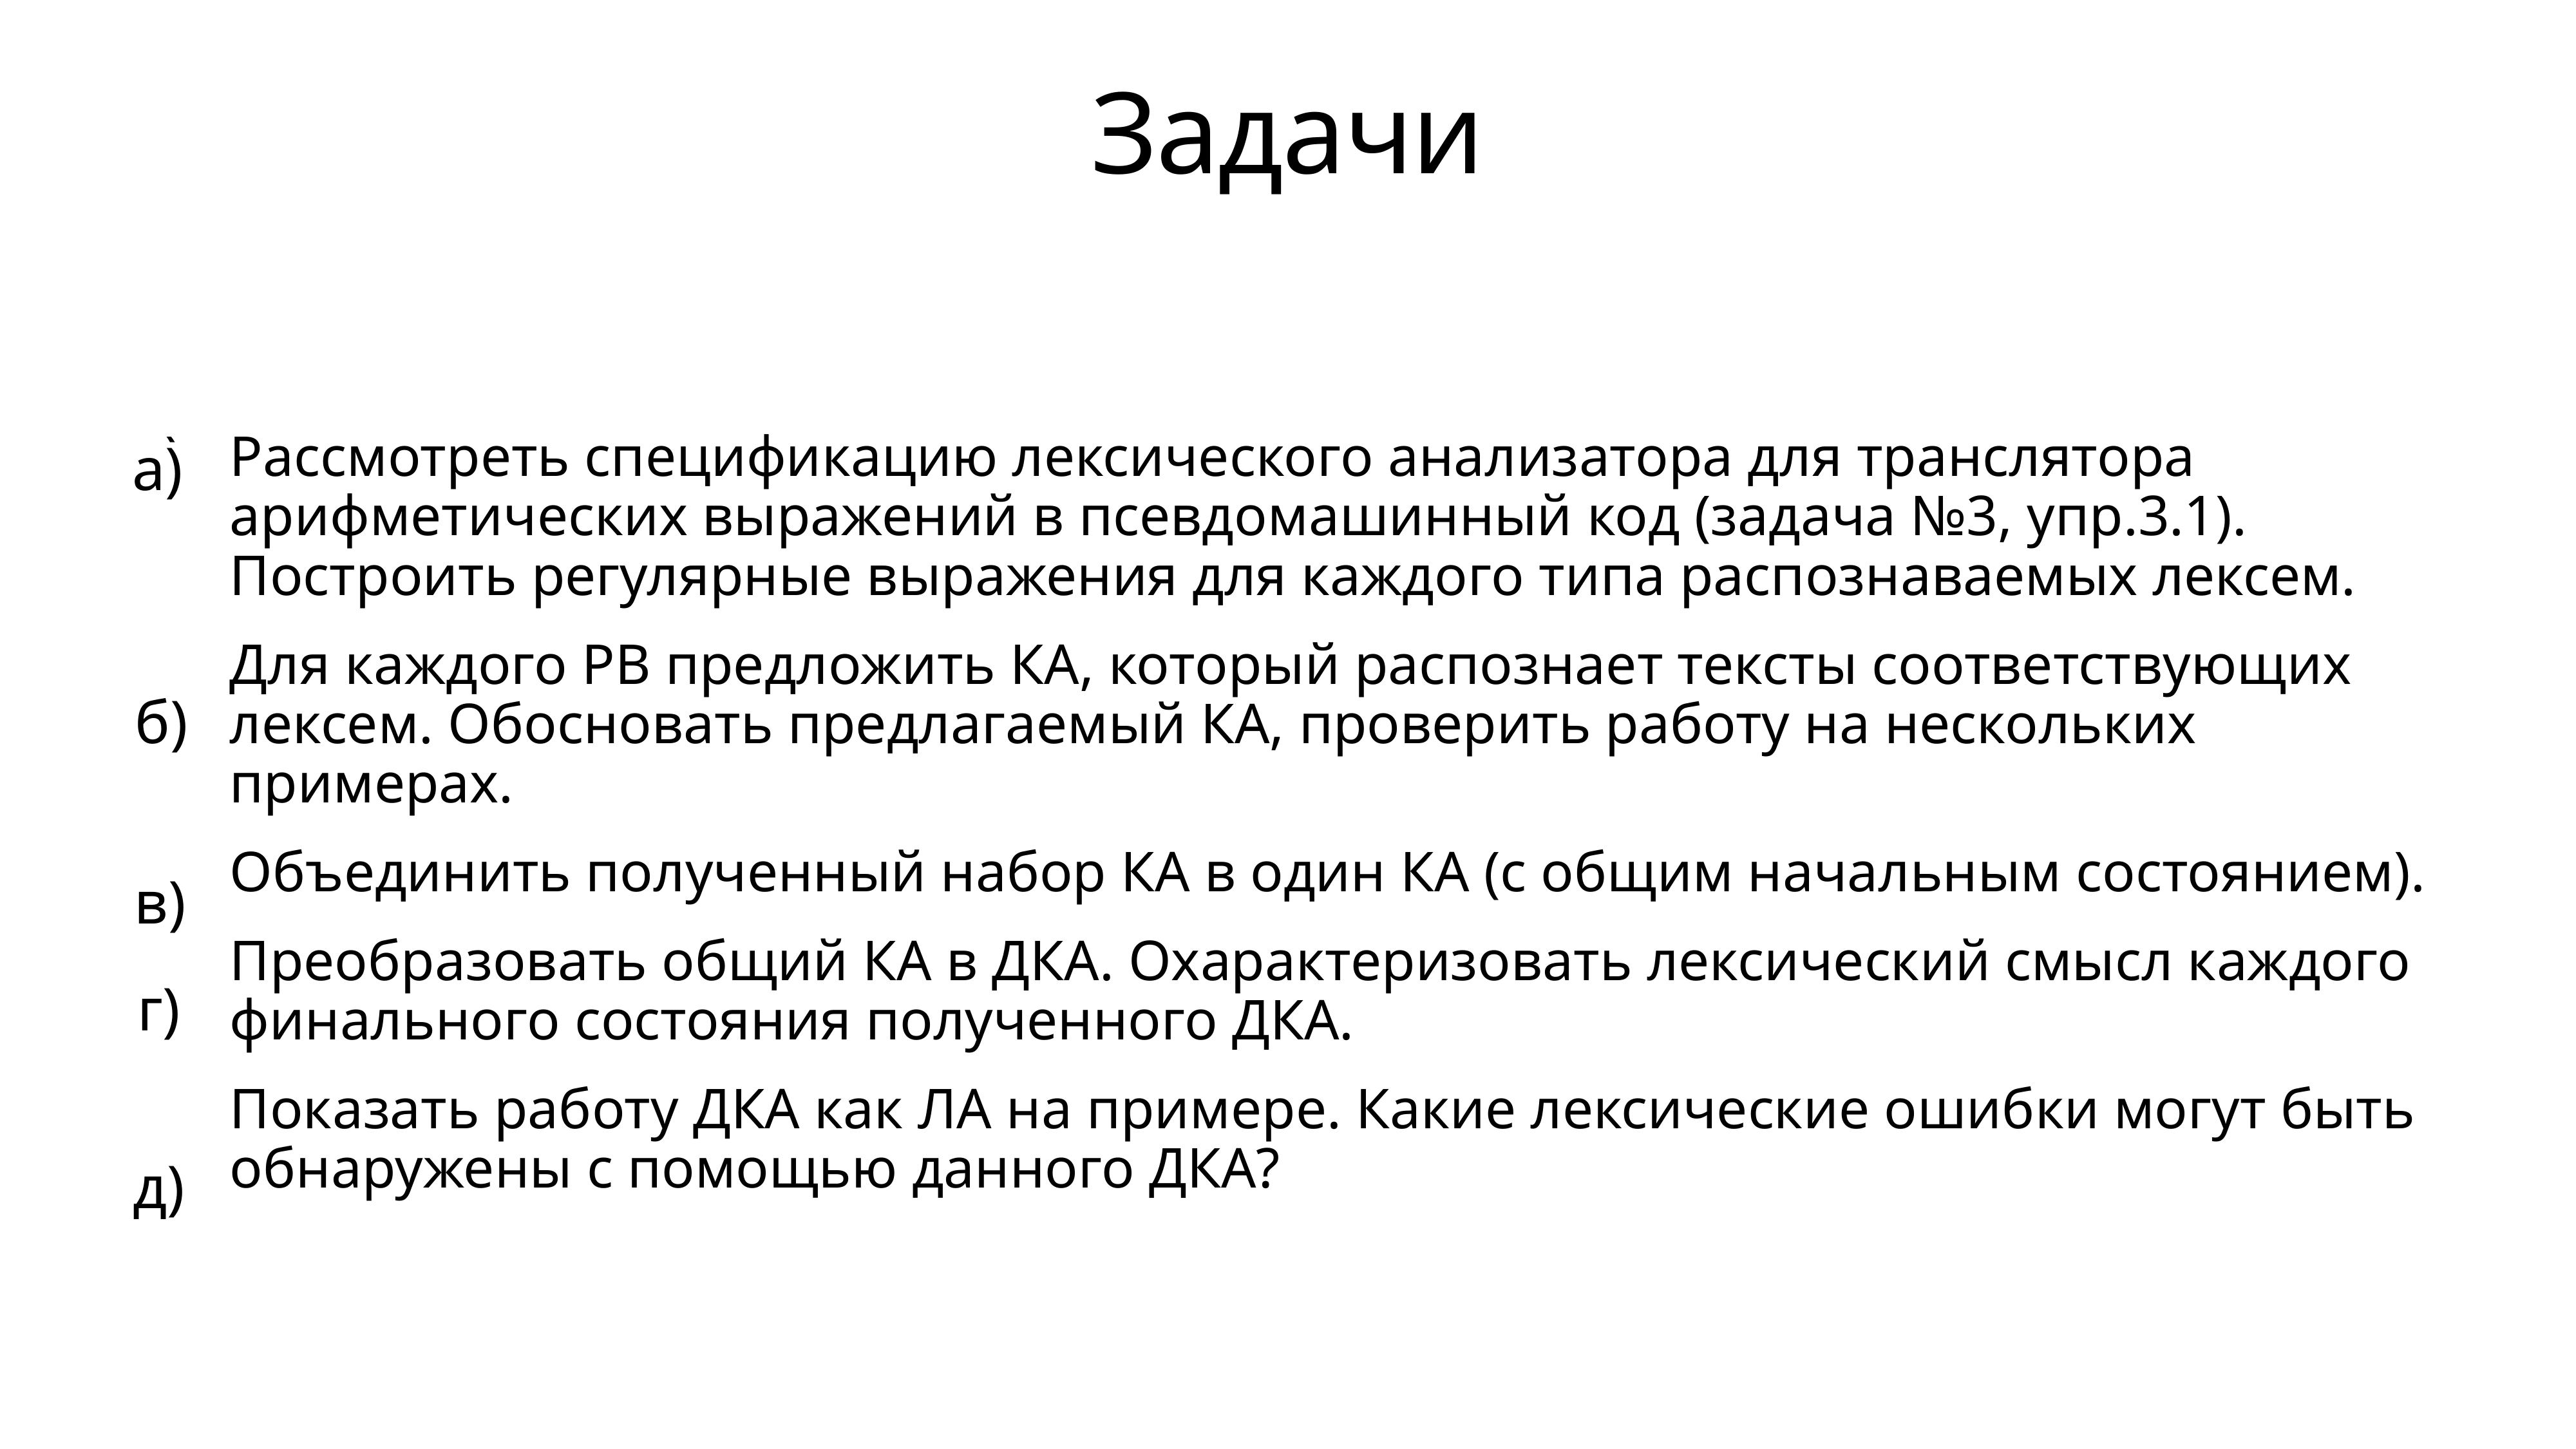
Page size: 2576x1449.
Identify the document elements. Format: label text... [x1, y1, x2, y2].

list Рассмотреть спецификацию лексического анализатора для транслятора арифметических выражений в псевдомашинный код (задача №3, упр.3.1). Построить регулярные выражения для каждого типа распознаваемых лексем. Для каждого РВ предложить КА, который распознает тексты соответствующих лексем. Обосновать предлагаемый КА, проверить работу на нескольких примерах. Объединить полученный набор КА в один КА (с общим начальным состоянием). Преобразовать общий КА в ДКА. Охарактеризовать лексический смысл каждого финального состояния полученного ДКА. Показать работу ДКА как ЛА на примере. Какие лексические ошибки могут быть обнаружены с помощью данного ДКА? [128, 423, 2448, 1320]
text_box д) [128, 1152, 191, 1227]
text_box б) [129, 687, 194, 762]
title Задачи [128, 81, 2448, 265]
text_box г) [131, 974, 186, 1049]
text_box а) [126, 434, 189, 509]
text_box в) [129, 867, 192, 942]
text_box [127, 509, 189, 1302]
